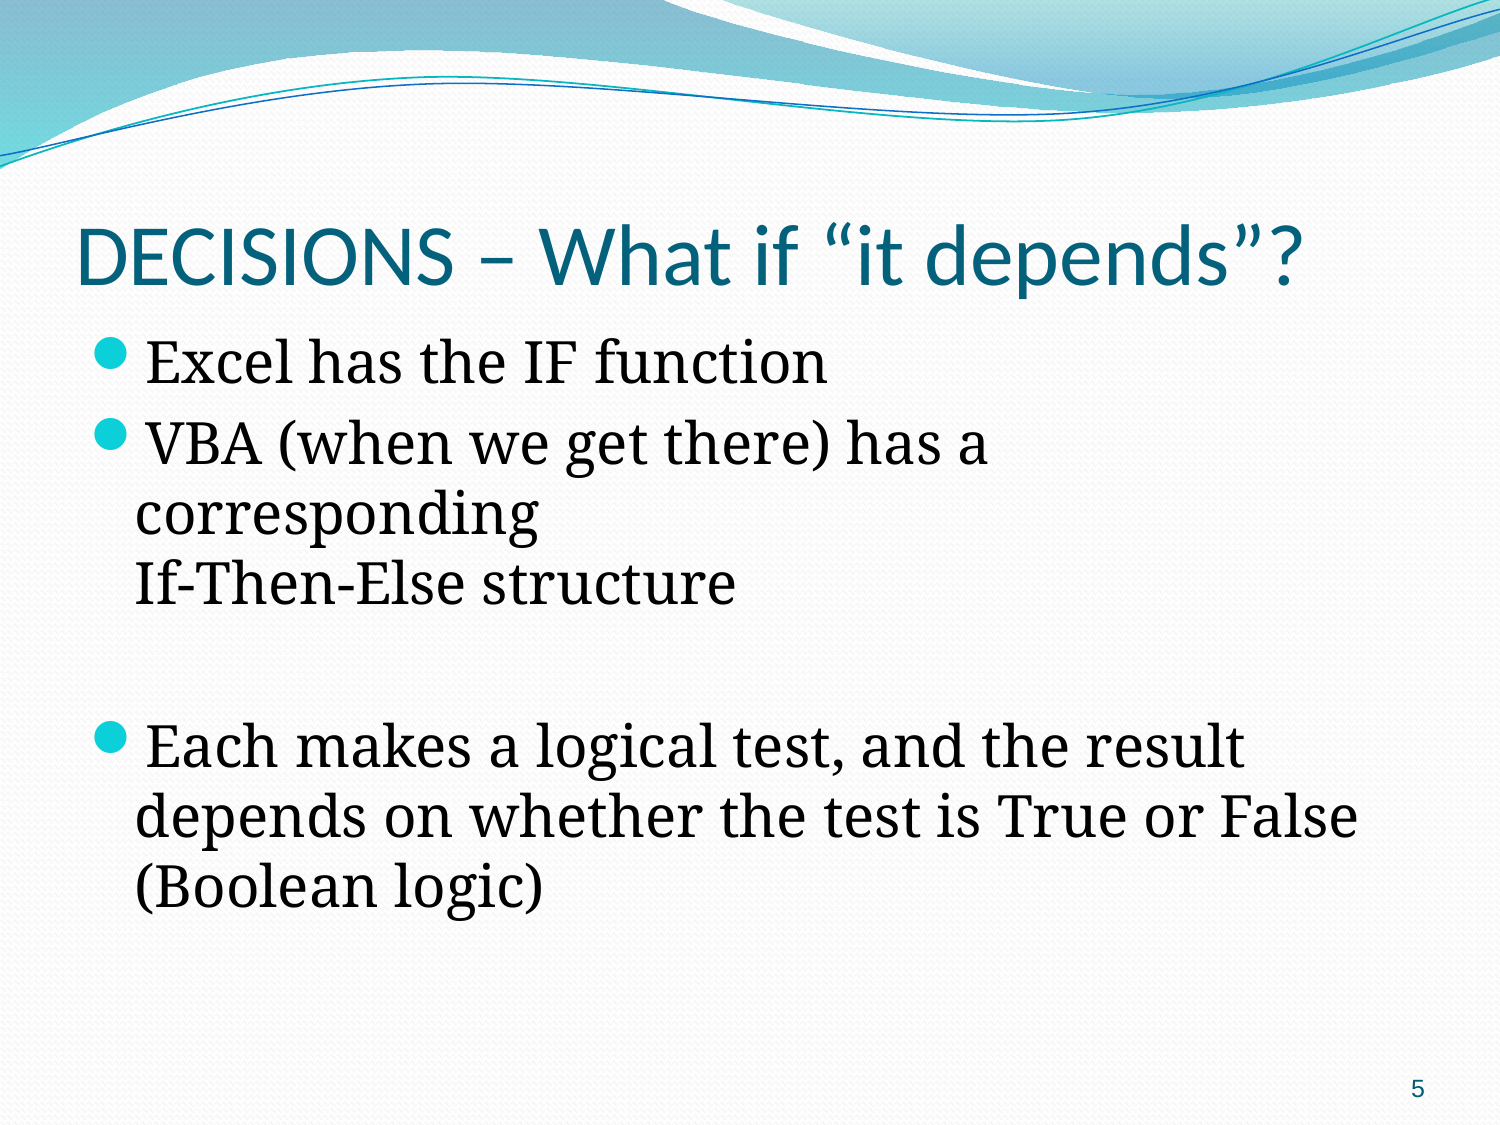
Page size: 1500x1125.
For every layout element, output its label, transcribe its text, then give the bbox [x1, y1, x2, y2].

list Excel has the IF function VBA (when we get there) has a corresponding If-Then-Else structure Each makes a logical test, and the result depends on whether the test is True or False (Boolean logic) [75, 317, 1425, 1038]
title DECISIONS – What if “it depends”? [75, 115, 1425, 303]
slide_number 5 [1299, 1042, 1425, 1103]
